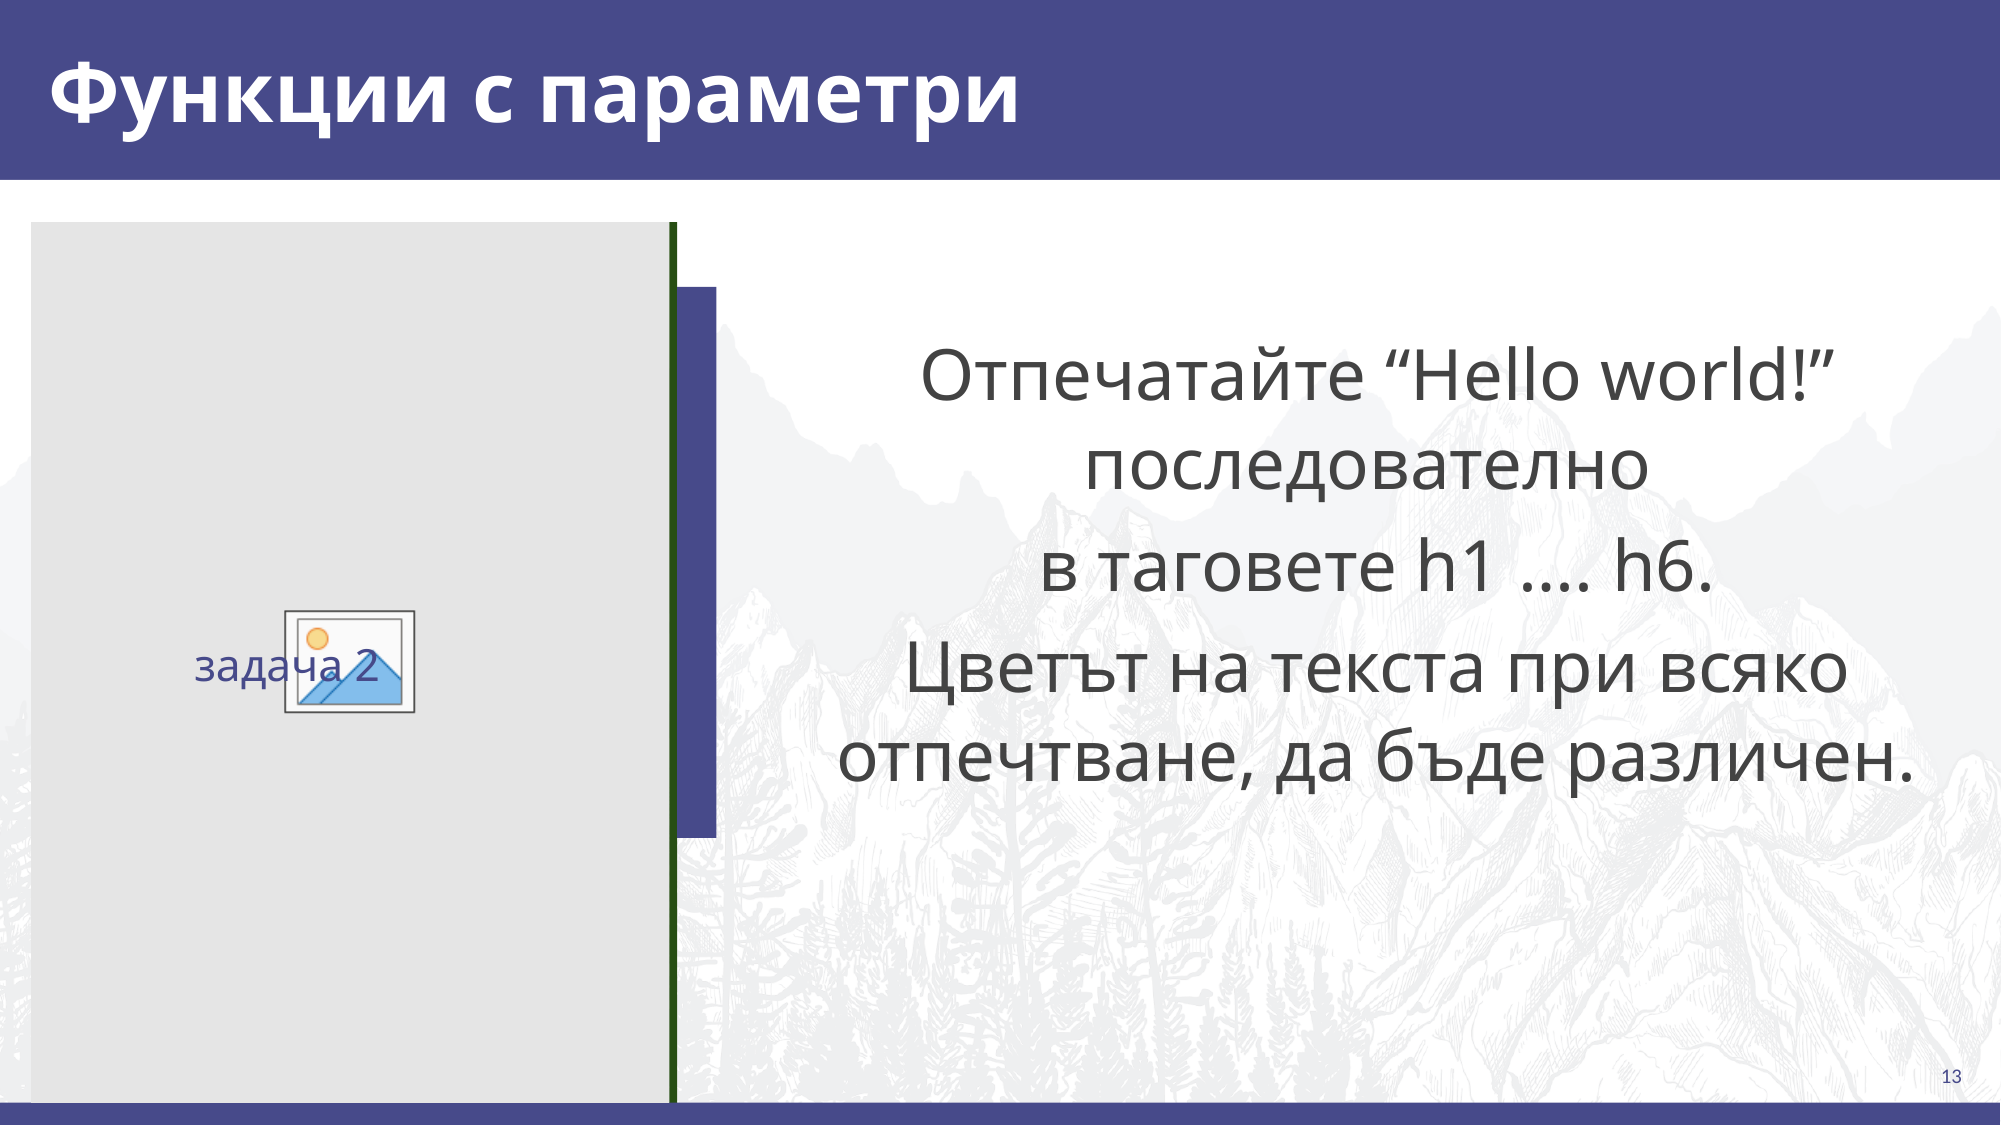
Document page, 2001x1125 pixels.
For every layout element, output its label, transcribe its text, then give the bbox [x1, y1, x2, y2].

slide_number ‹#› [1897, 1049, 1968, 1101]
list Отпечатайте “Hello world!” последователно в таговете h1 …. h6. Цветът на текста при всяко отпечтване, да бъде различен. [786, 222, 1968, 1047]
title Функции с параметри [31, 16, 1591, 162]
picture [30, 222, 670, 1103]
